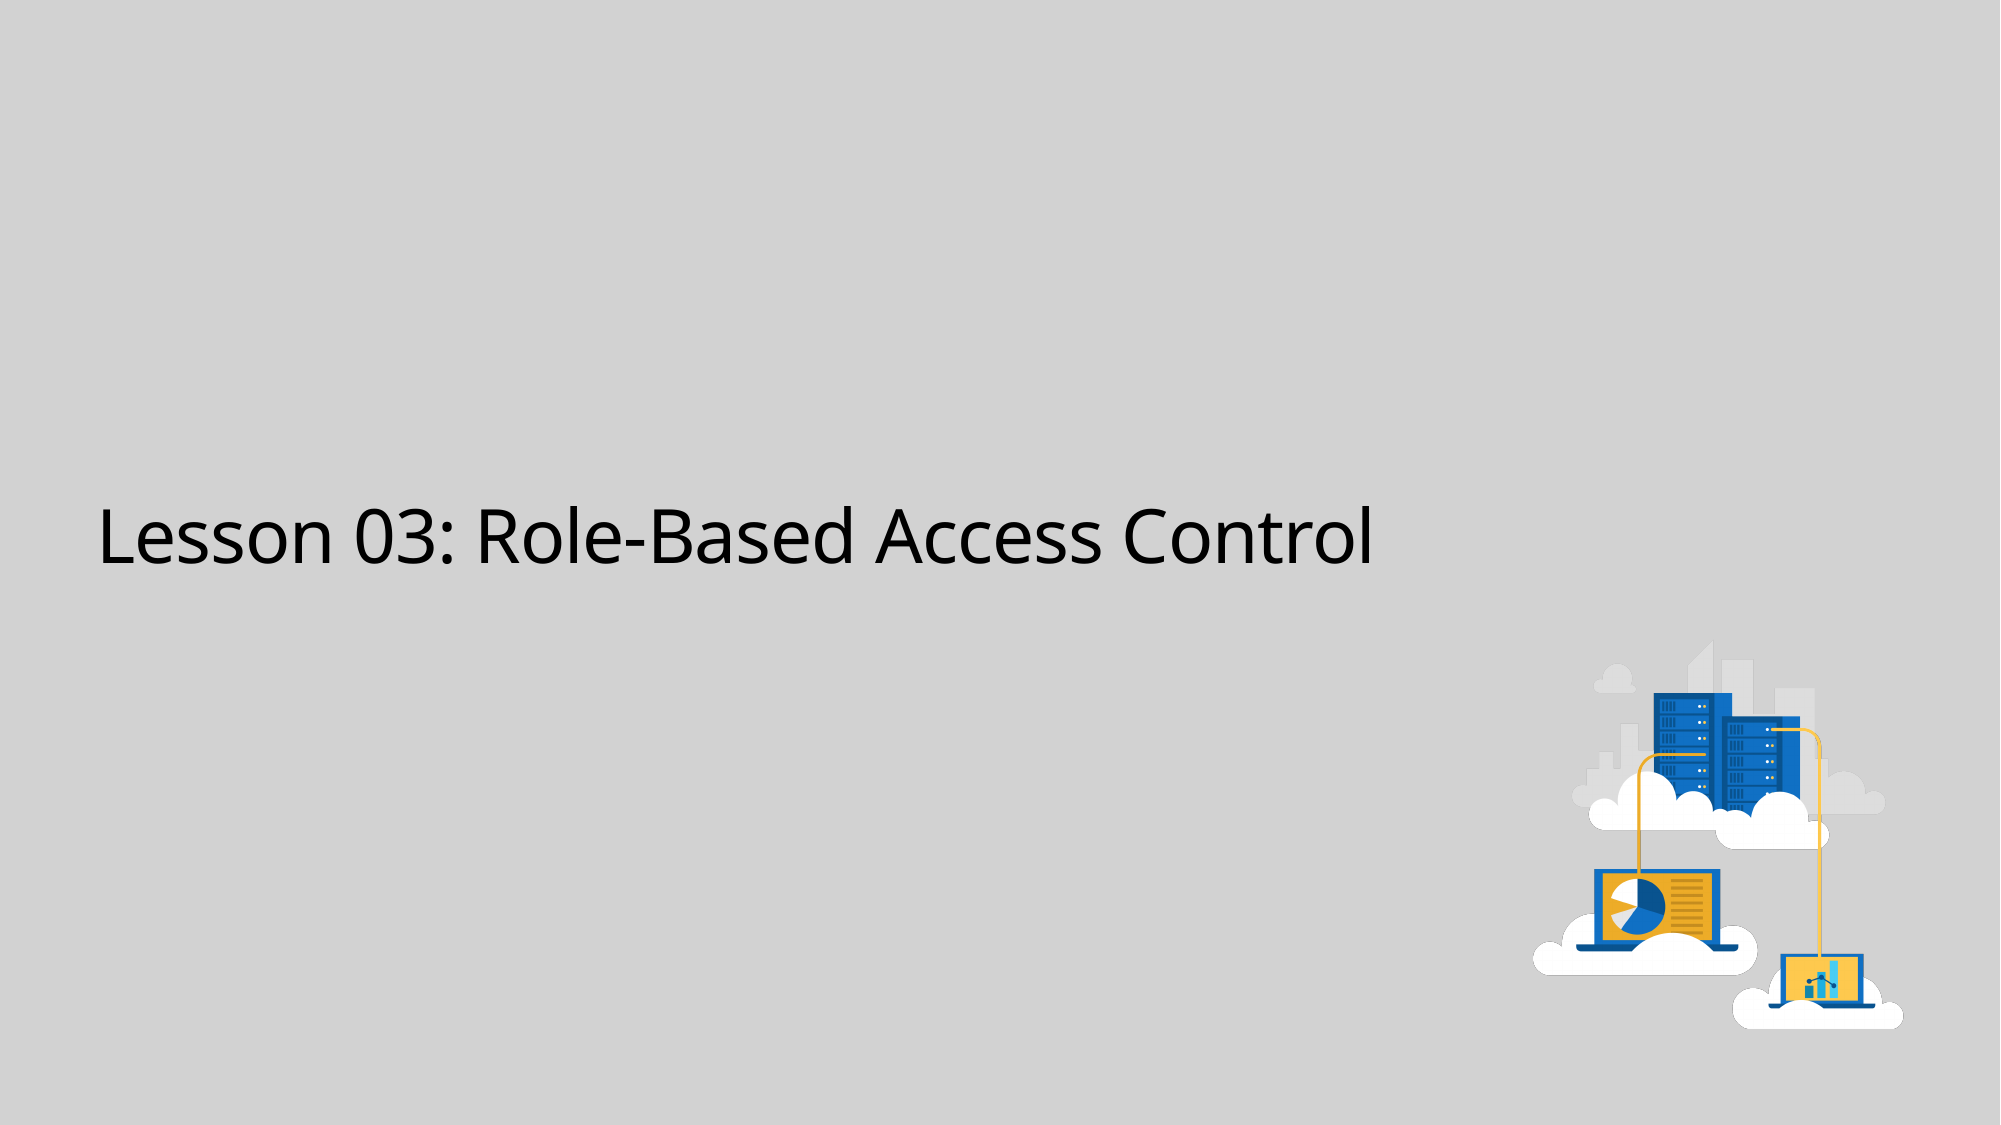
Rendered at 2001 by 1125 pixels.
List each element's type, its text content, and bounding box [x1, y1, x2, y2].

title Lesson 03: Role-Based Access Control [96, 498, 1596, 580]
picture [1532, 639, 1905, 1029]
